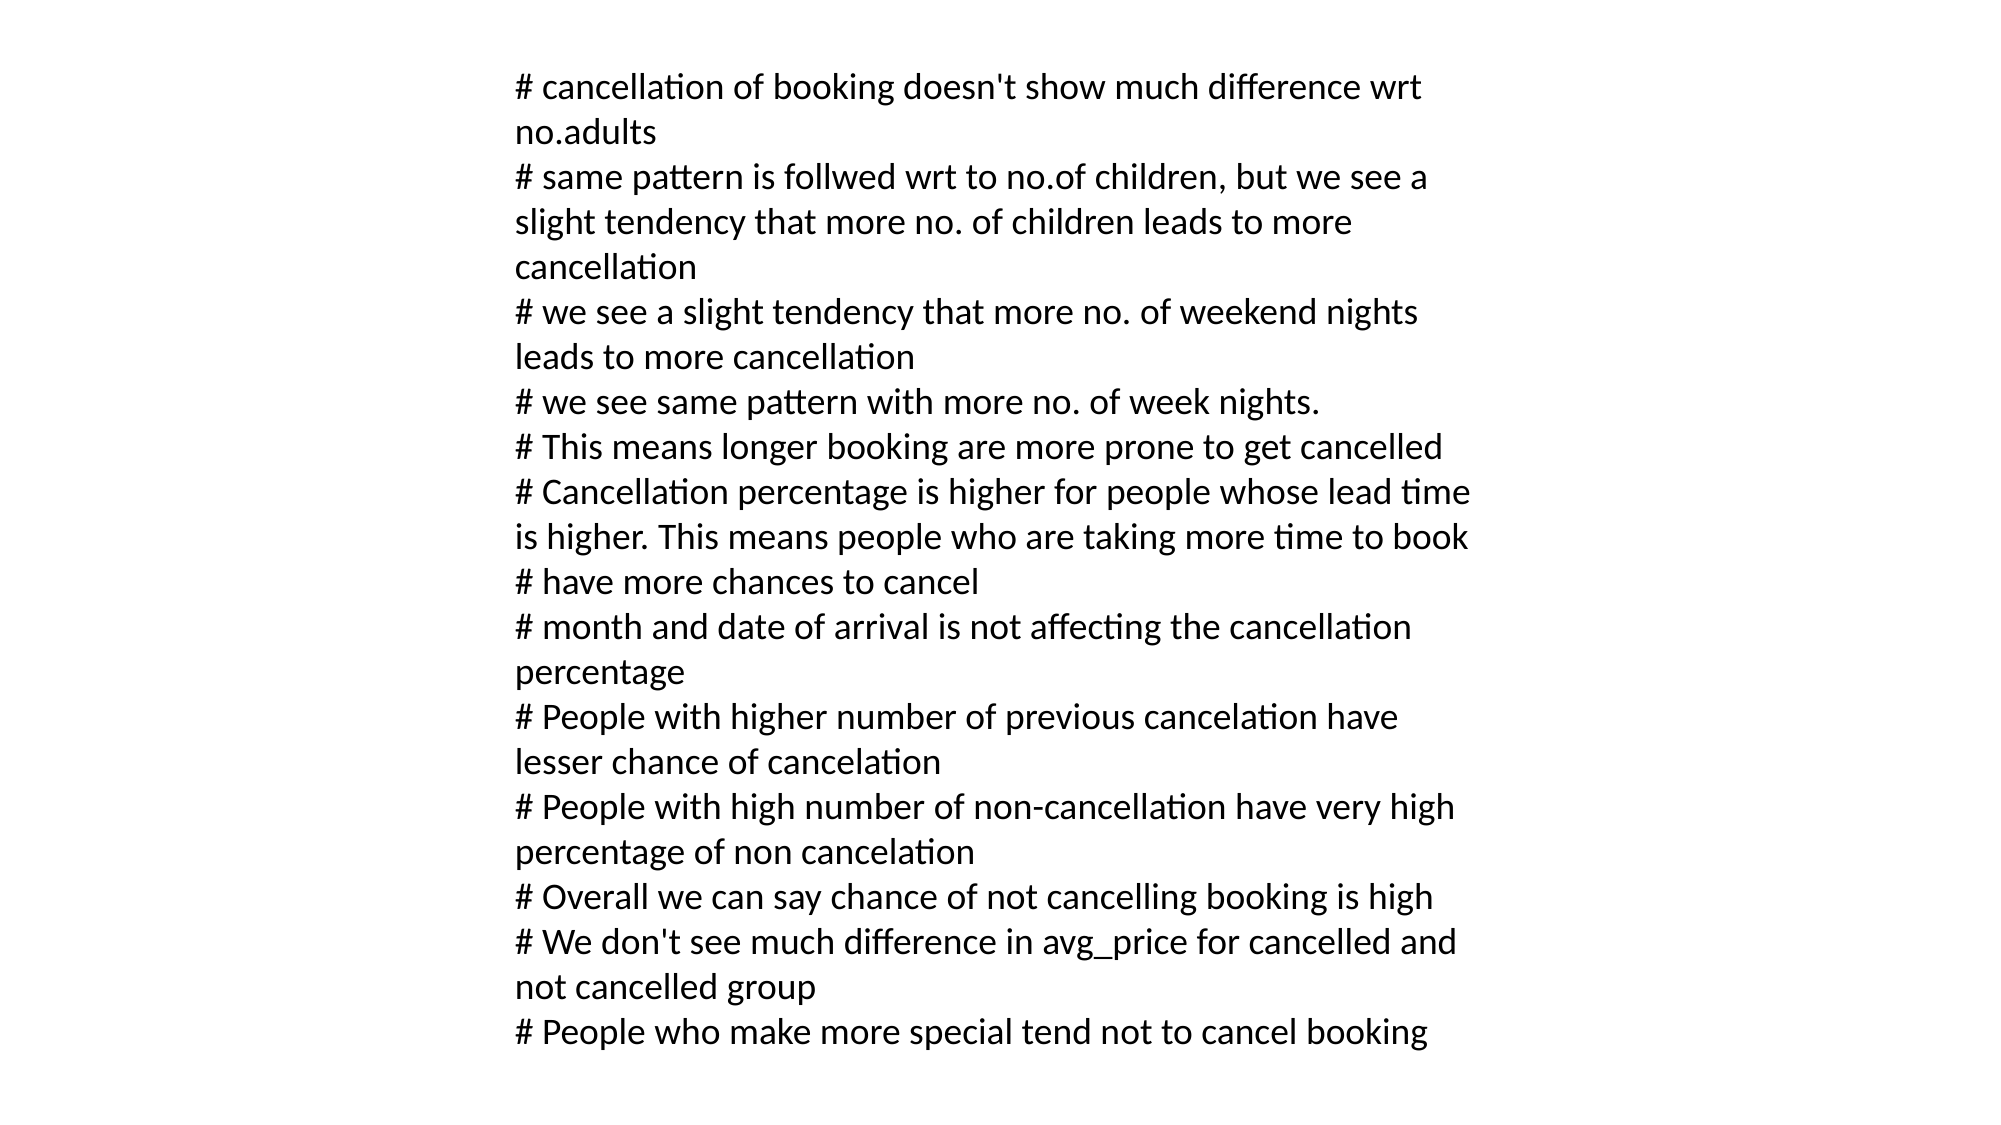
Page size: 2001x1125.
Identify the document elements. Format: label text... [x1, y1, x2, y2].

text_box # cancellation of booking doesn't show much difference wrt no.adults # same pattern is follwed wrt to no.of children, but we see a slight tendency that more no. of children leads to more cancellation # we see a slight tendency that more no. of weekend nights leads to more cancellation # we see same pattern with more no. of week nights. # This means longer booking are more prone to get cancelled # Cancellation percentage is higher for people whose lead time is higher. This means people who are taking more time to book # have more chances to cancel # month and date of arrival is not affecting the cancellation percentage # People with higher number of previous cancelation have lesser chance of cancelation # People with high number of non-cancellation have very high percentage of non cancelation # Overall we can say chance of not cancelling booking is high # We don't see much difference in avg_price for cancelled and not cancelled group # People who make more special tend not to cancel booking [500, 55, 1501, 1060]
